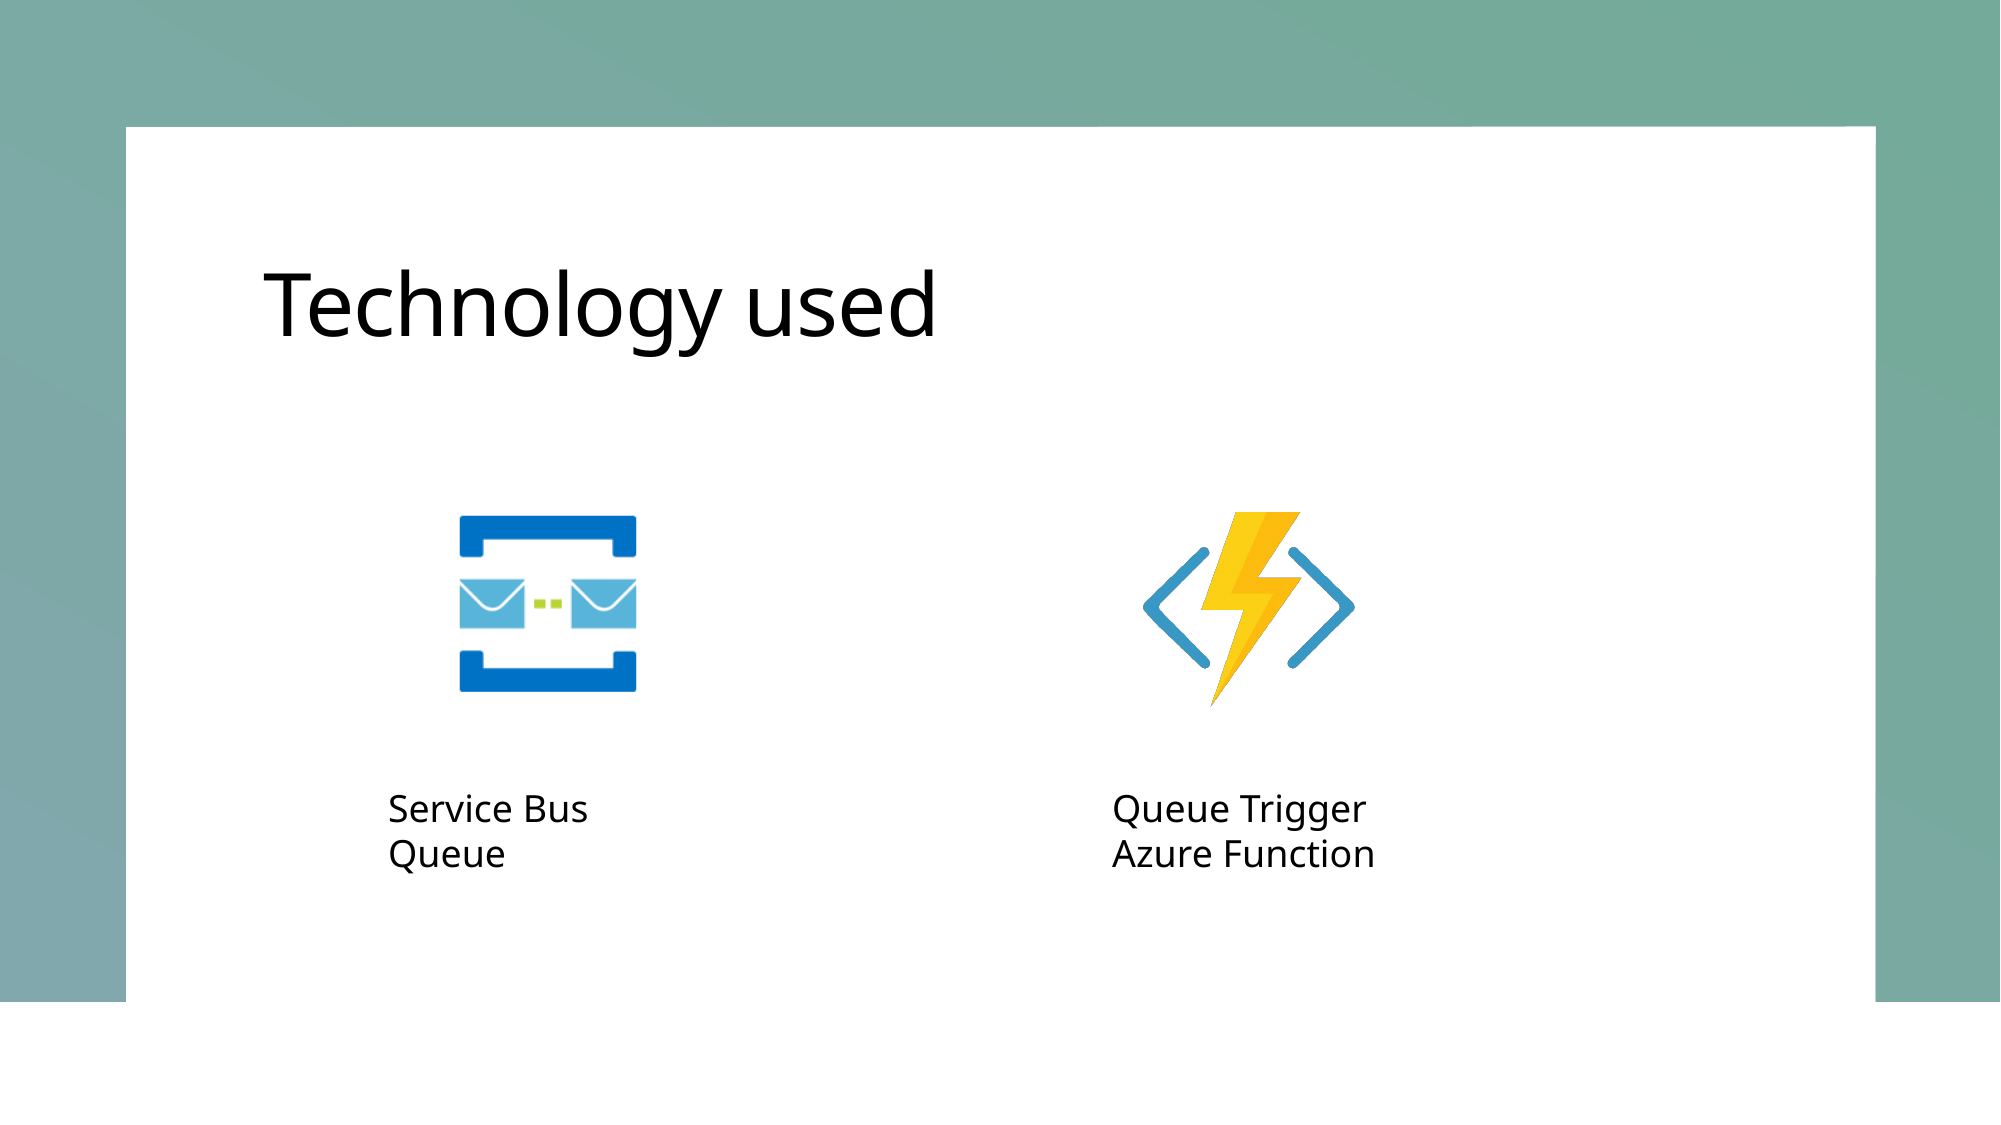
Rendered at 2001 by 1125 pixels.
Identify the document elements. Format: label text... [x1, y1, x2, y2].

picture [436, 487, 664, 731]
title Technology used [248, 248, 1749, 470]
picture [1138, 507, 1358, 711]
text_box Service Bus Queue [373, 777, 727, 883]
text_box Queue Trigger Azure Function [1097, 777, 1399, 883]
